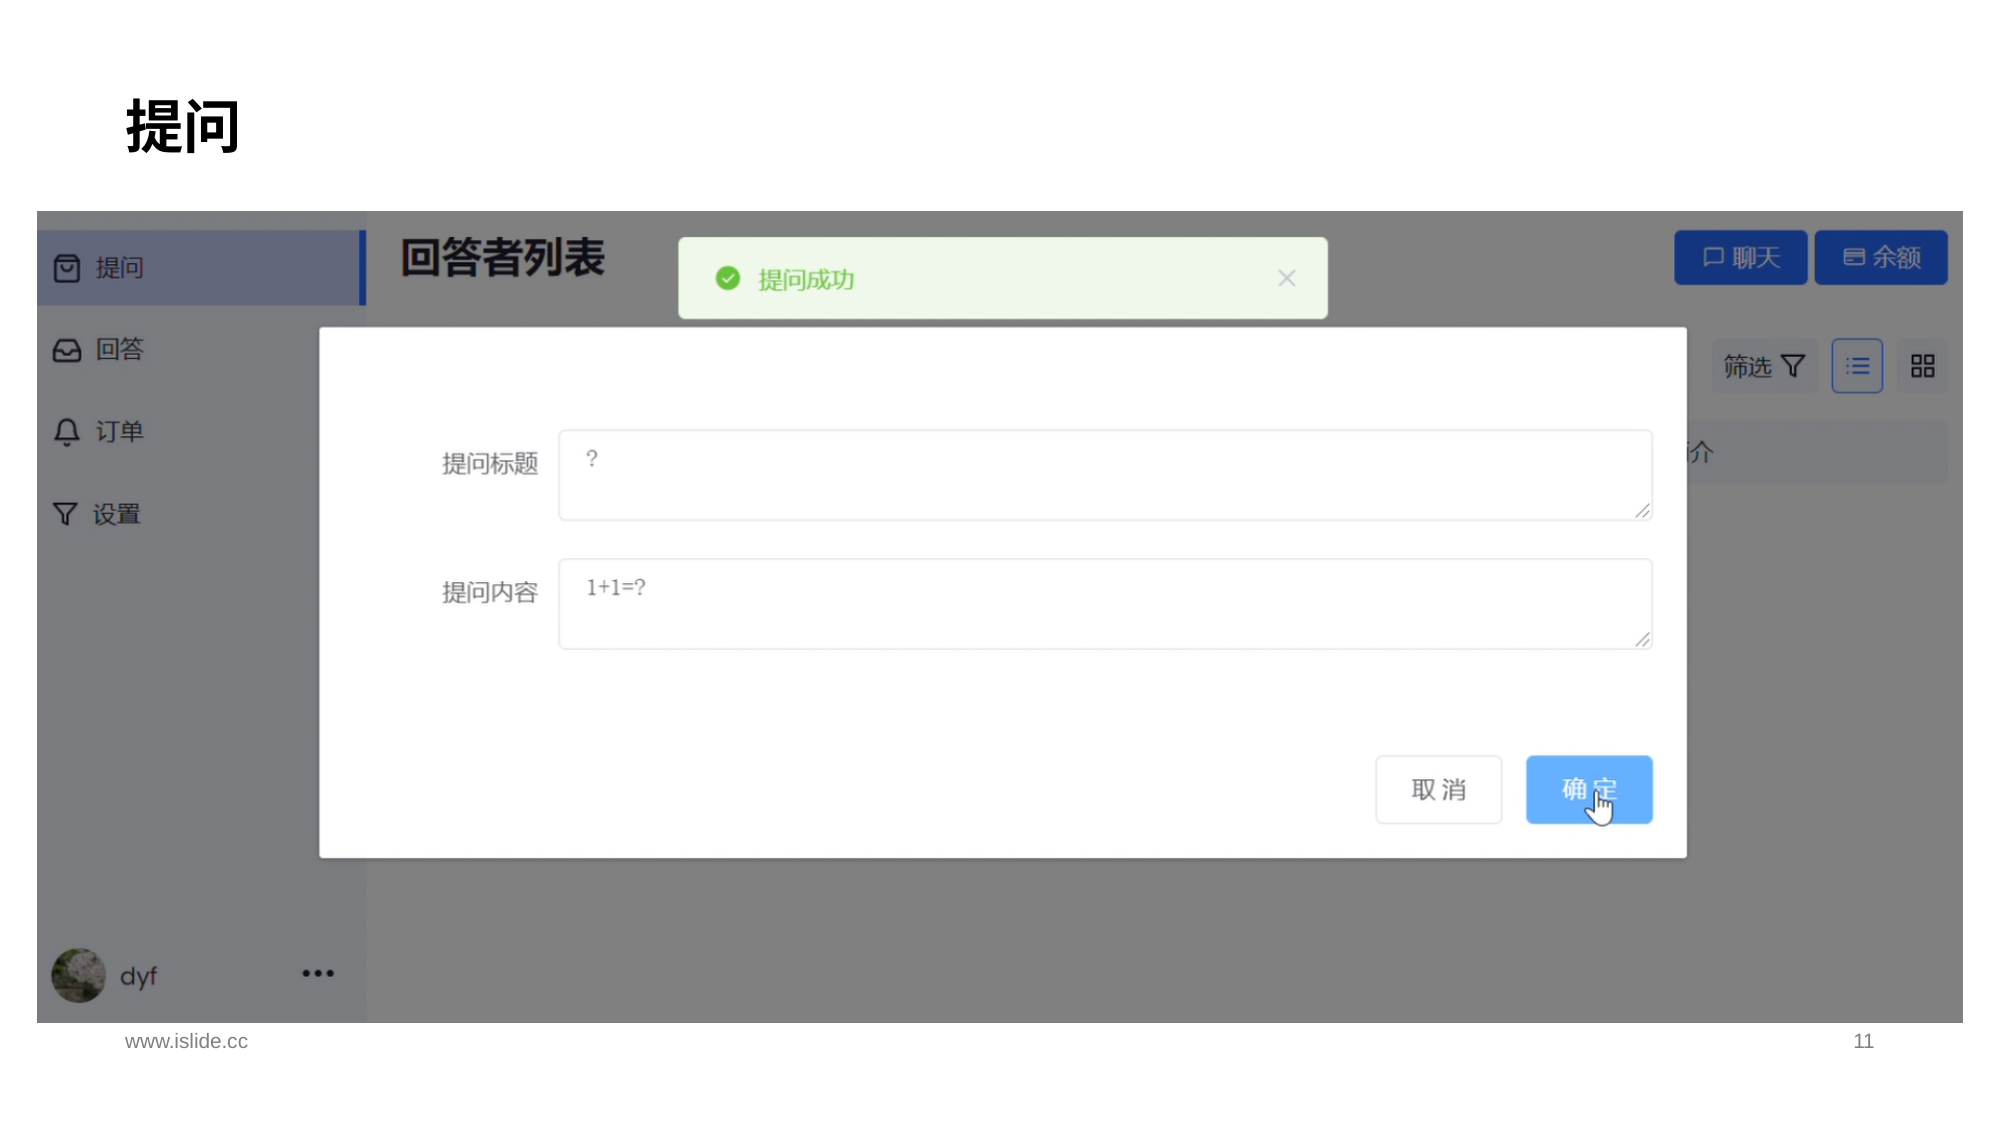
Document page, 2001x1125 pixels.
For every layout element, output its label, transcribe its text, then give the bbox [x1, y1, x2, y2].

slide_number 11 [1412, 1023, 1890, 1057]
picture [37, 211, 1963, 1023]
title 提问 [109, 0, 1890, 169]
footer www.islide.cc [109, 1023, 790, 1057]
